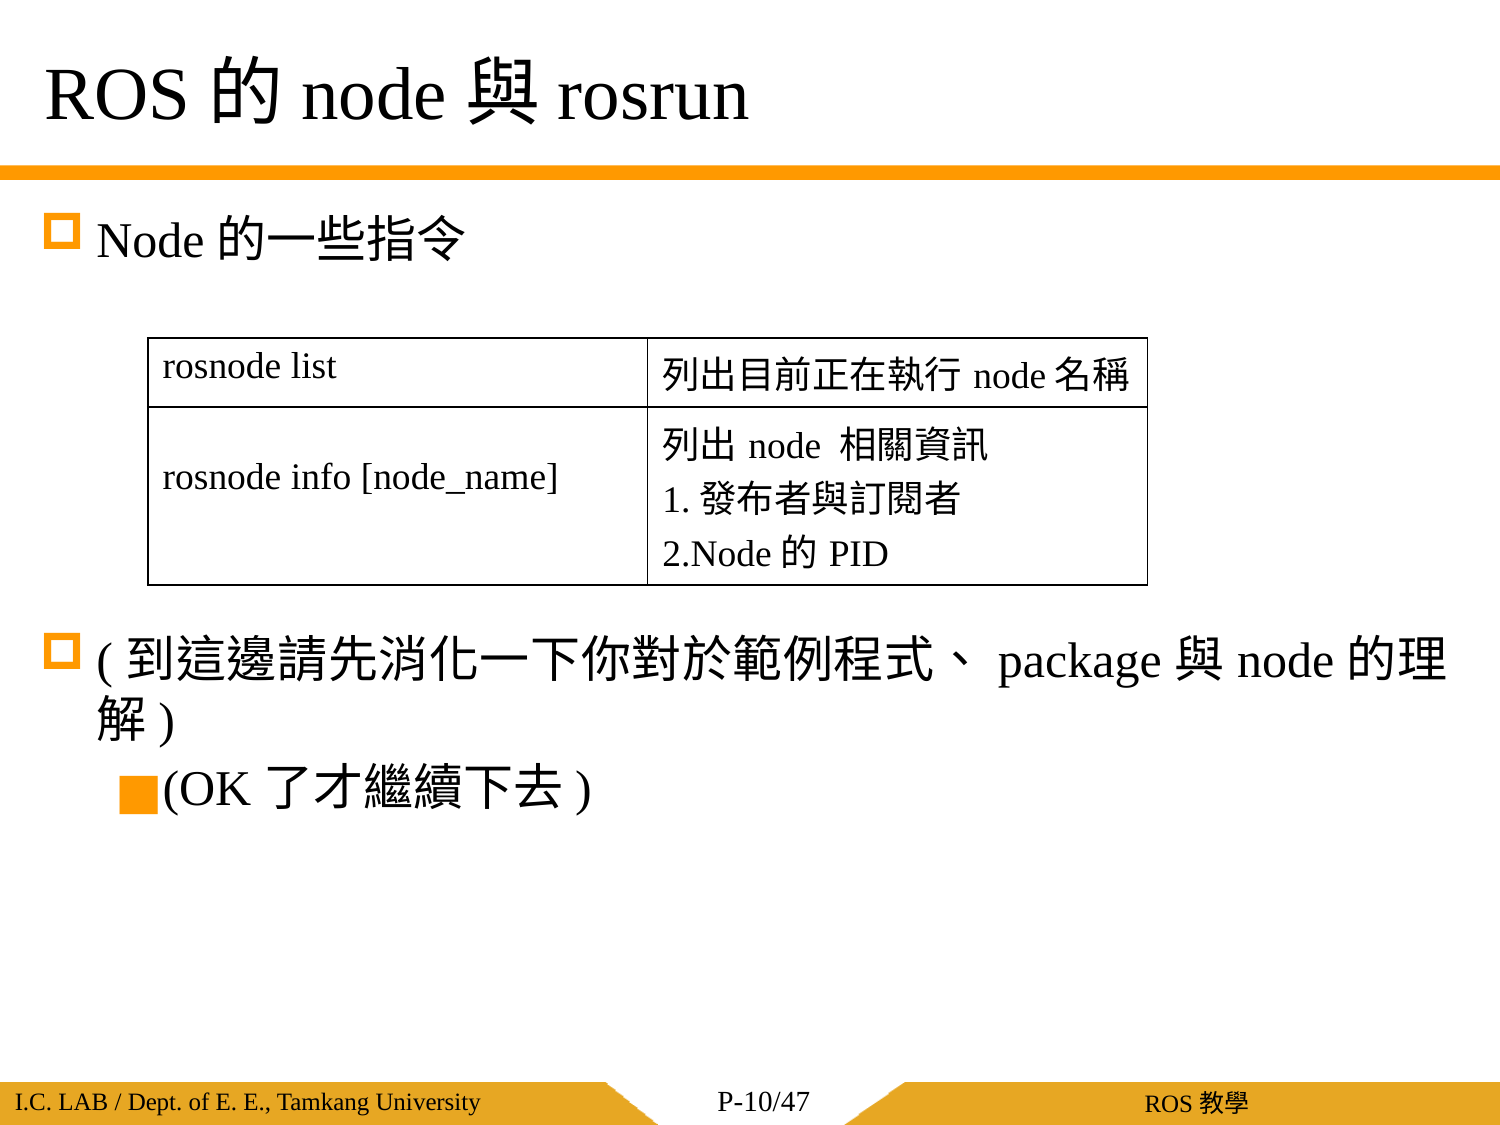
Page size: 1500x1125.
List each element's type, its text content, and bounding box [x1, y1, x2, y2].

table_header 列出目前正在執行node名稱 [648, 339, 1147, 406]
picture [0, 1082, 658, 1125]
picture [842, 1082, 1500, 1125]
table_cell rosnode info [node_name] [149, 408, 647, 584]
list Node的一些指令 (到這邊請先消化一下你對於範例程式、package與node的理解) (OK了才繼續下去) [24, 200, 1463, 1074]
table_cell 列出node 相關資訊 1.發布者與訂閱者 2.Node的PID [648, 408, 1147, 584]
title ROS的node與rosrun [29, 19, 1459, 161]
table_header rosnode list [149, 339, 647, 406]
